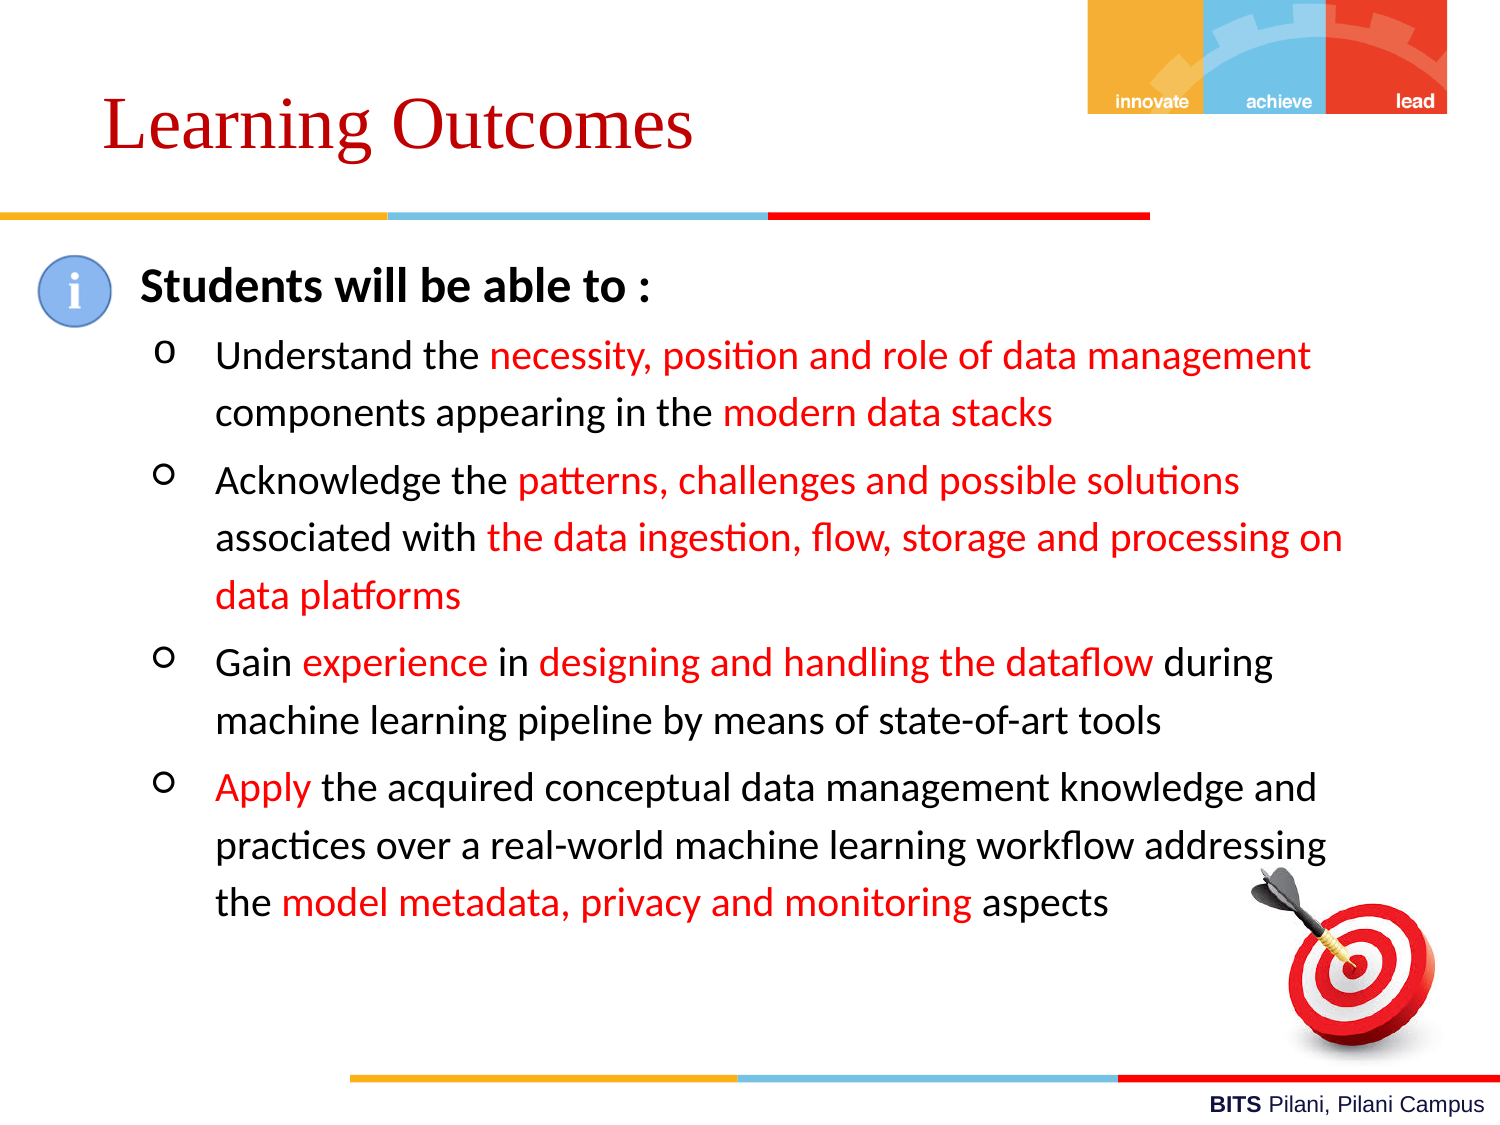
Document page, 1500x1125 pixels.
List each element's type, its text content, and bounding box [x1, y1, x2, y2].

list Learning Outcomes [50, 24, 1088, 213]
picture [1250, 866, 1453, 1069]
list Students will be able to : Understand the necessity, position and role of data management components appearing in the modern data stacks Acknowledge the patterns, challenges and possible solutions associated with the data ingestion, flow, storage and processing on data platforms Gain experience in designing and handling the dataflow during machine learning pipeline by means of state-of-art tools Apply the acquired conceptual data management knowledge and practices over a real-world machine learning workflow addressing the model metadata, privacy and monitoring aspects [50, 245, 1400, 988]
picture [1087, 0, 1448, 114]
picture [27, 244, 127, 338]
